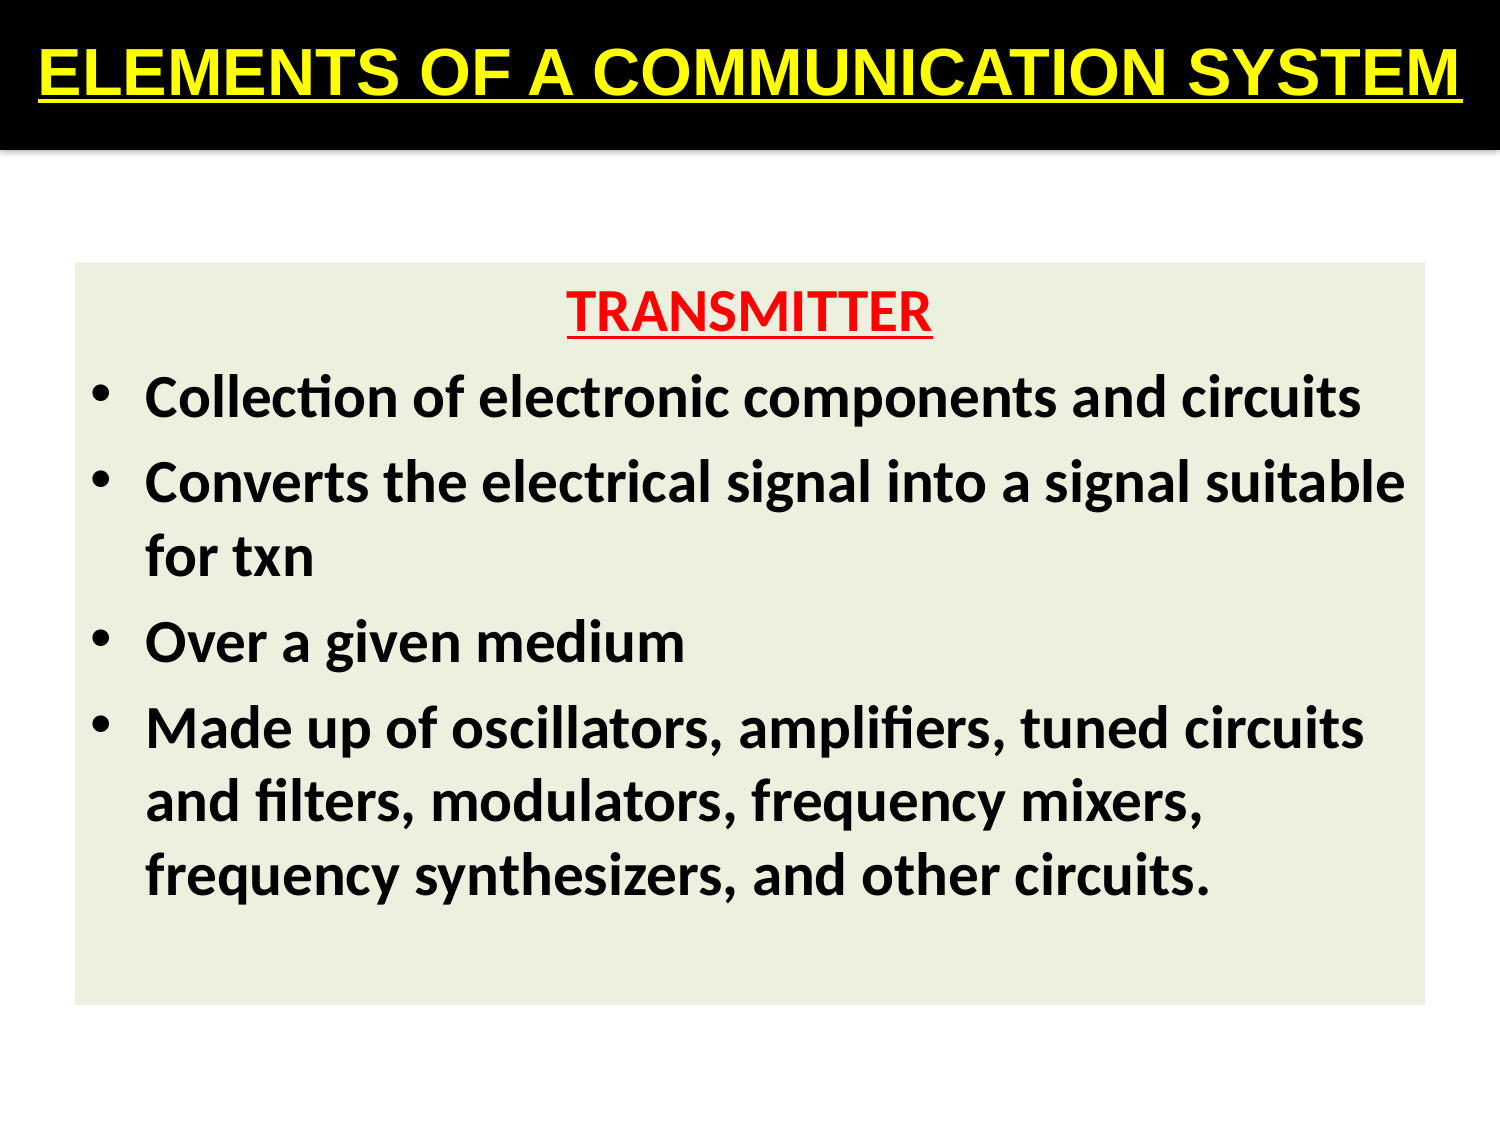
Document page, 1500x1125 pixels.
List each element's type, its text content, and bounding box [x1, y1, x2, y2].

list TRANSMITTER Collection of electronic components and circuits Converts the electrical signal into a signal suitable for txn Over a given medium Made up of oscillators, amplifiers, tuned circuits and filters, modulators, frequency mixers, frequency synthesizers, and other circuits. [75, 262, 1425, 1005]
title ELEMENTS OF A COMMUNICATION SYSTEM [0, 0, 1500, 150]
